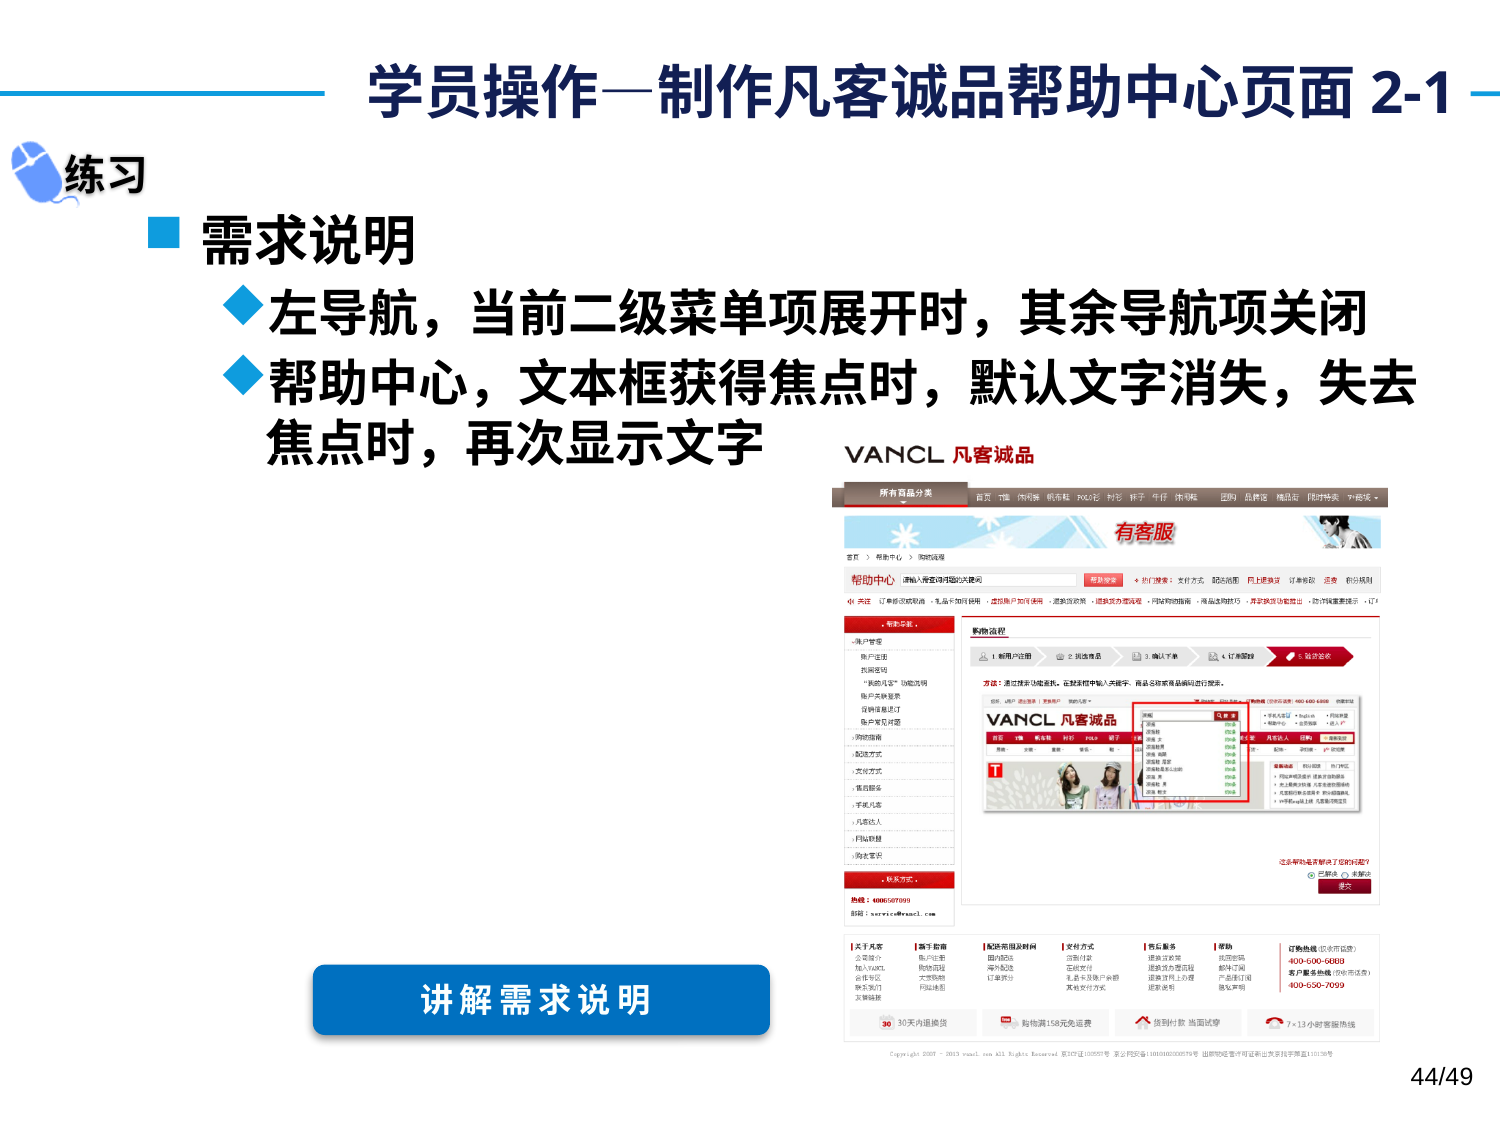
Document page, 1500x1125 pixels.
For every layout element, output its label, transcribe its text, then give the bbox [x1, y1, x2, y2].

slide_number 44/49 [1138, 1053, 1489, 1114]
picture [832, 432, 1389, 1076]
title 学员操作—制作凡客诚品帮助中心页面2-1 [324, 46, 1471, 133]
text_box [11, 140, 165, 208]
list 需求说明 左导航，当前二级菜单项展开时，其余导航项关闭 帮助中心，文本框获得焦点时，默认文字消失，失去焦点时，再次显示文字 [128, 199, 1483, 527]
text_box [312, 964, 771, 1036]
